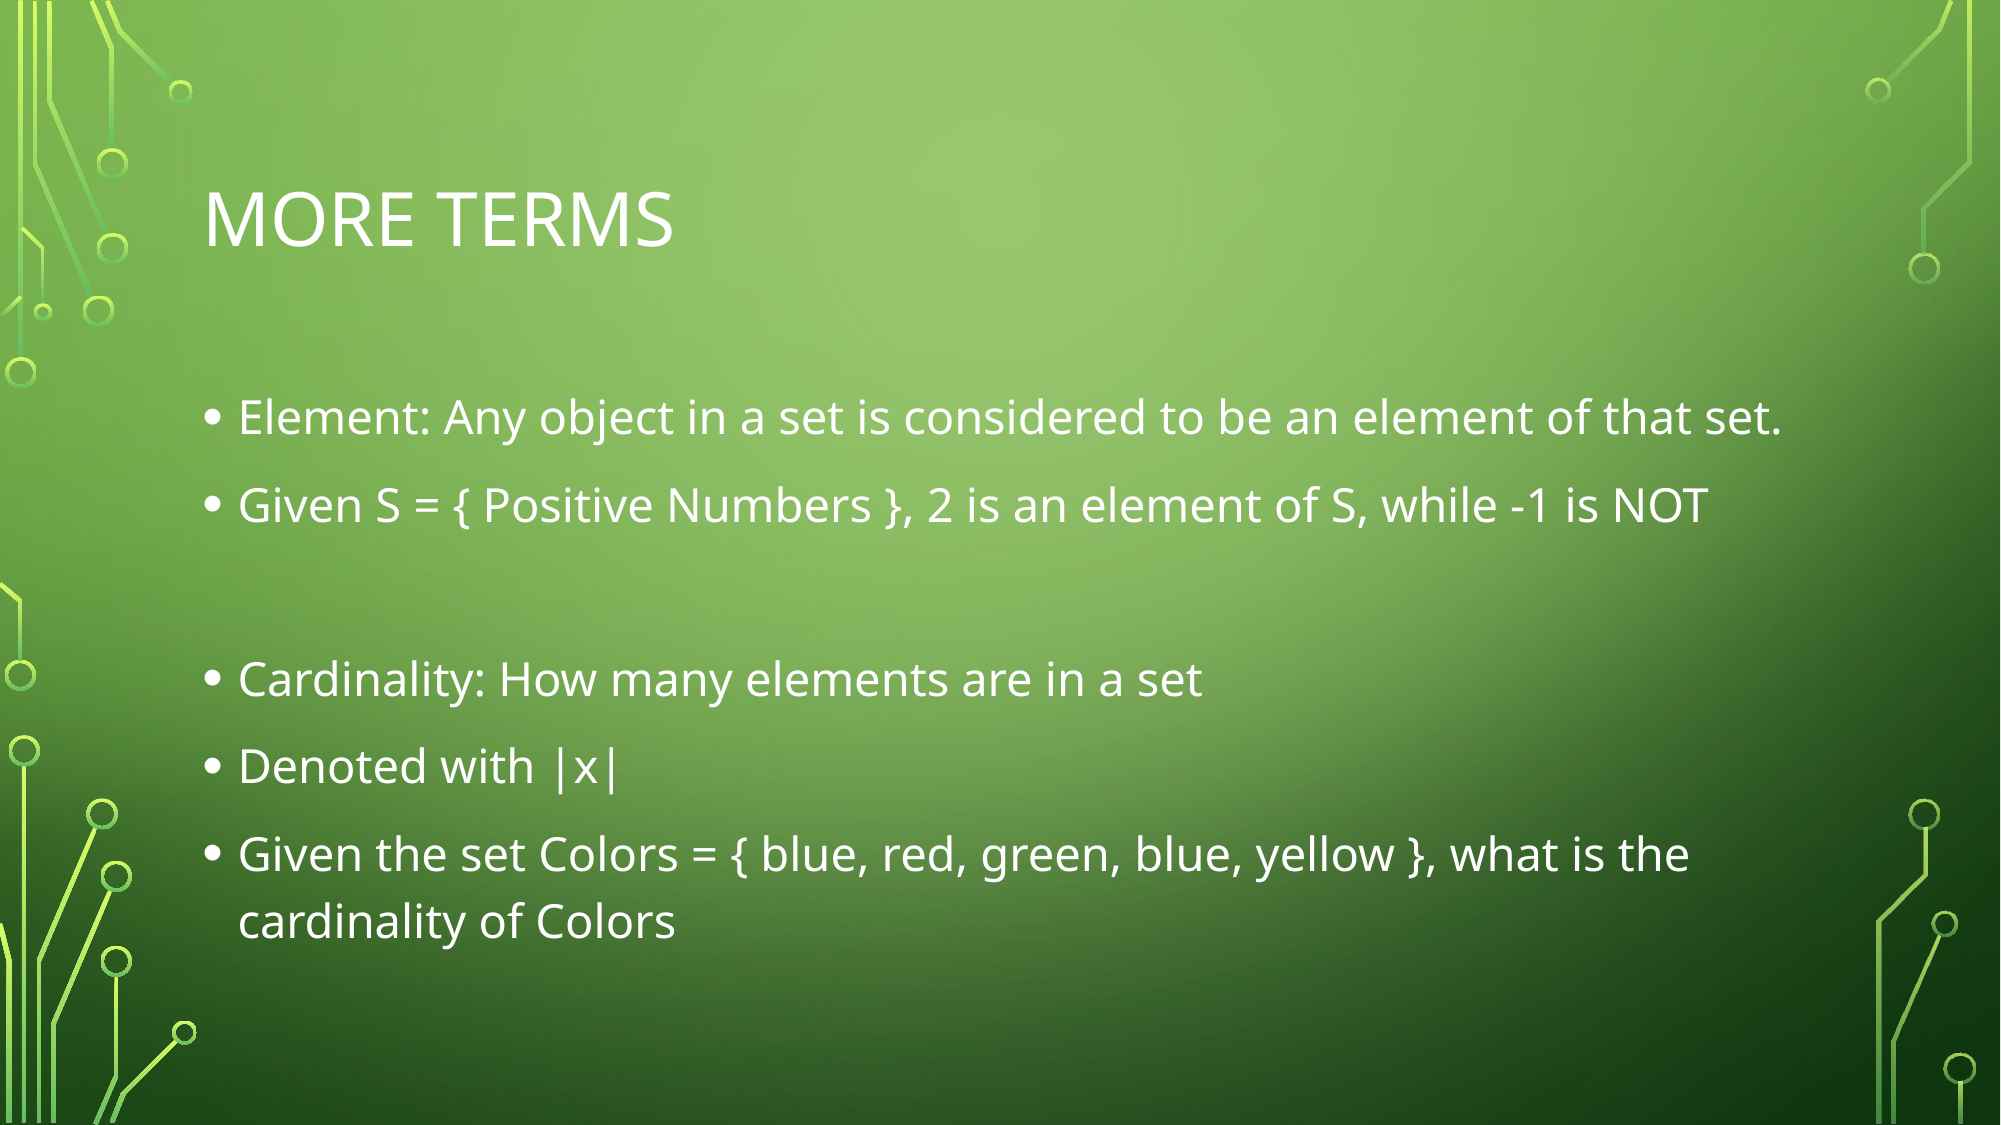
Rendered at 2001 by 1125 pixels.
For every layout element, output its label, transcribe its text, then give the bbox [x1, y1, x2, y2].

list Element: Any object in a set is considered to be an element of that set. Given S = { Positive Numbers }, 2 is an element of S, while -1 is NOT Cardinality: How many elements are in a set Denoted with |x| Given the set Colors = { blue, red, green, blue, yellow }, what is the cardinality of Colors [187, 369, 1813, 1006]
title More terms [187, 101, 1813, 344]
